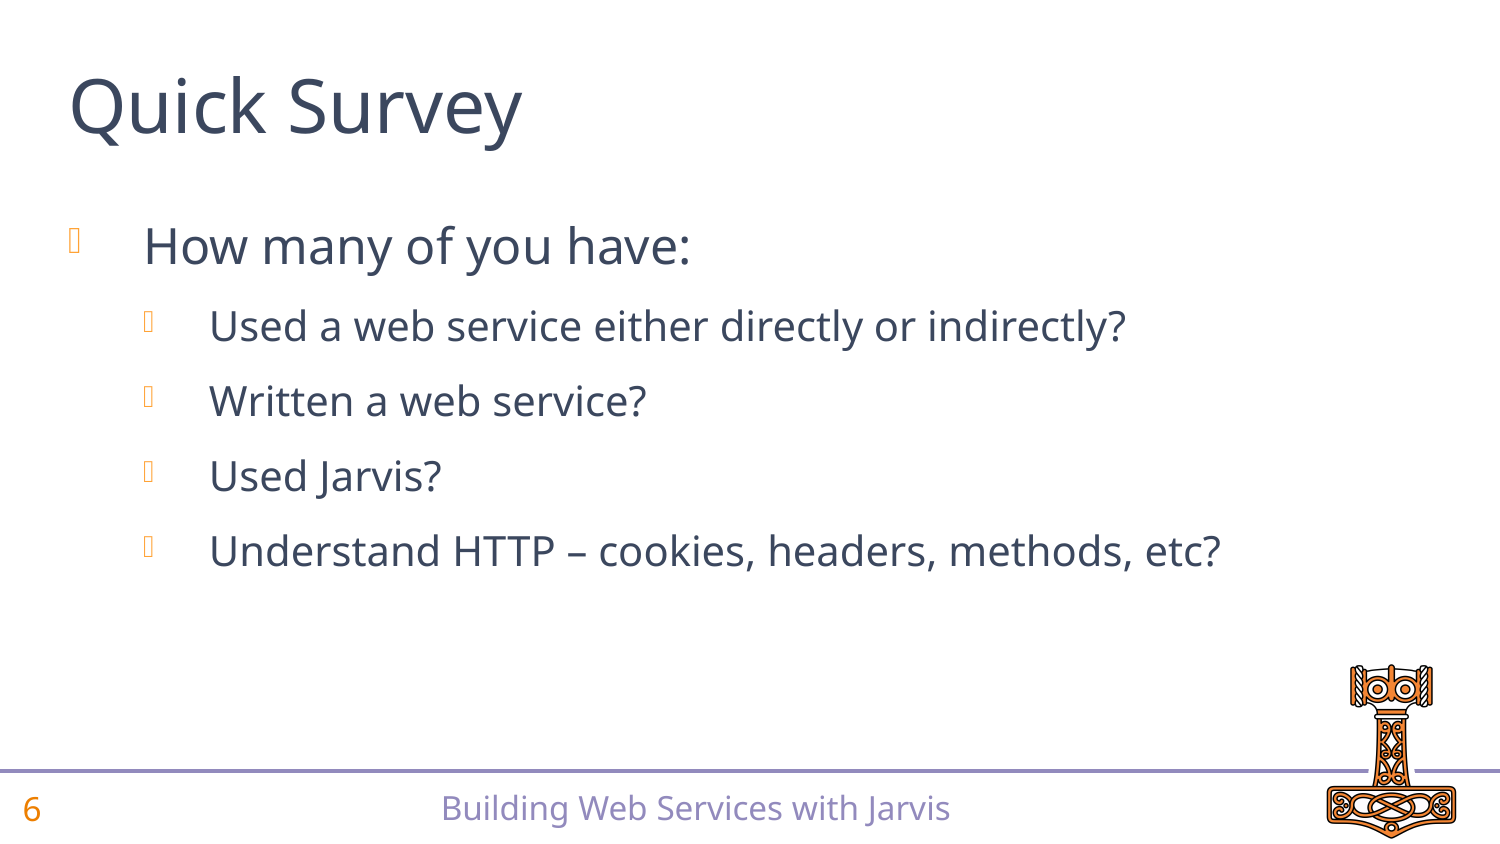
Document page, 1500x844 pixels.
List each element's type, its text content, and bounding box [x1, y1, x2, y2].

picture [1320, 655, 1461, 844]
title Quick Survey [53, 43, 1203, 157]
list How many of you have: Used a web service either directly or indirectly? Written a web service? Used Jarvis? Understand HTTP – cookies, headers, methods, etc? [53, 207, 1447, 740]
